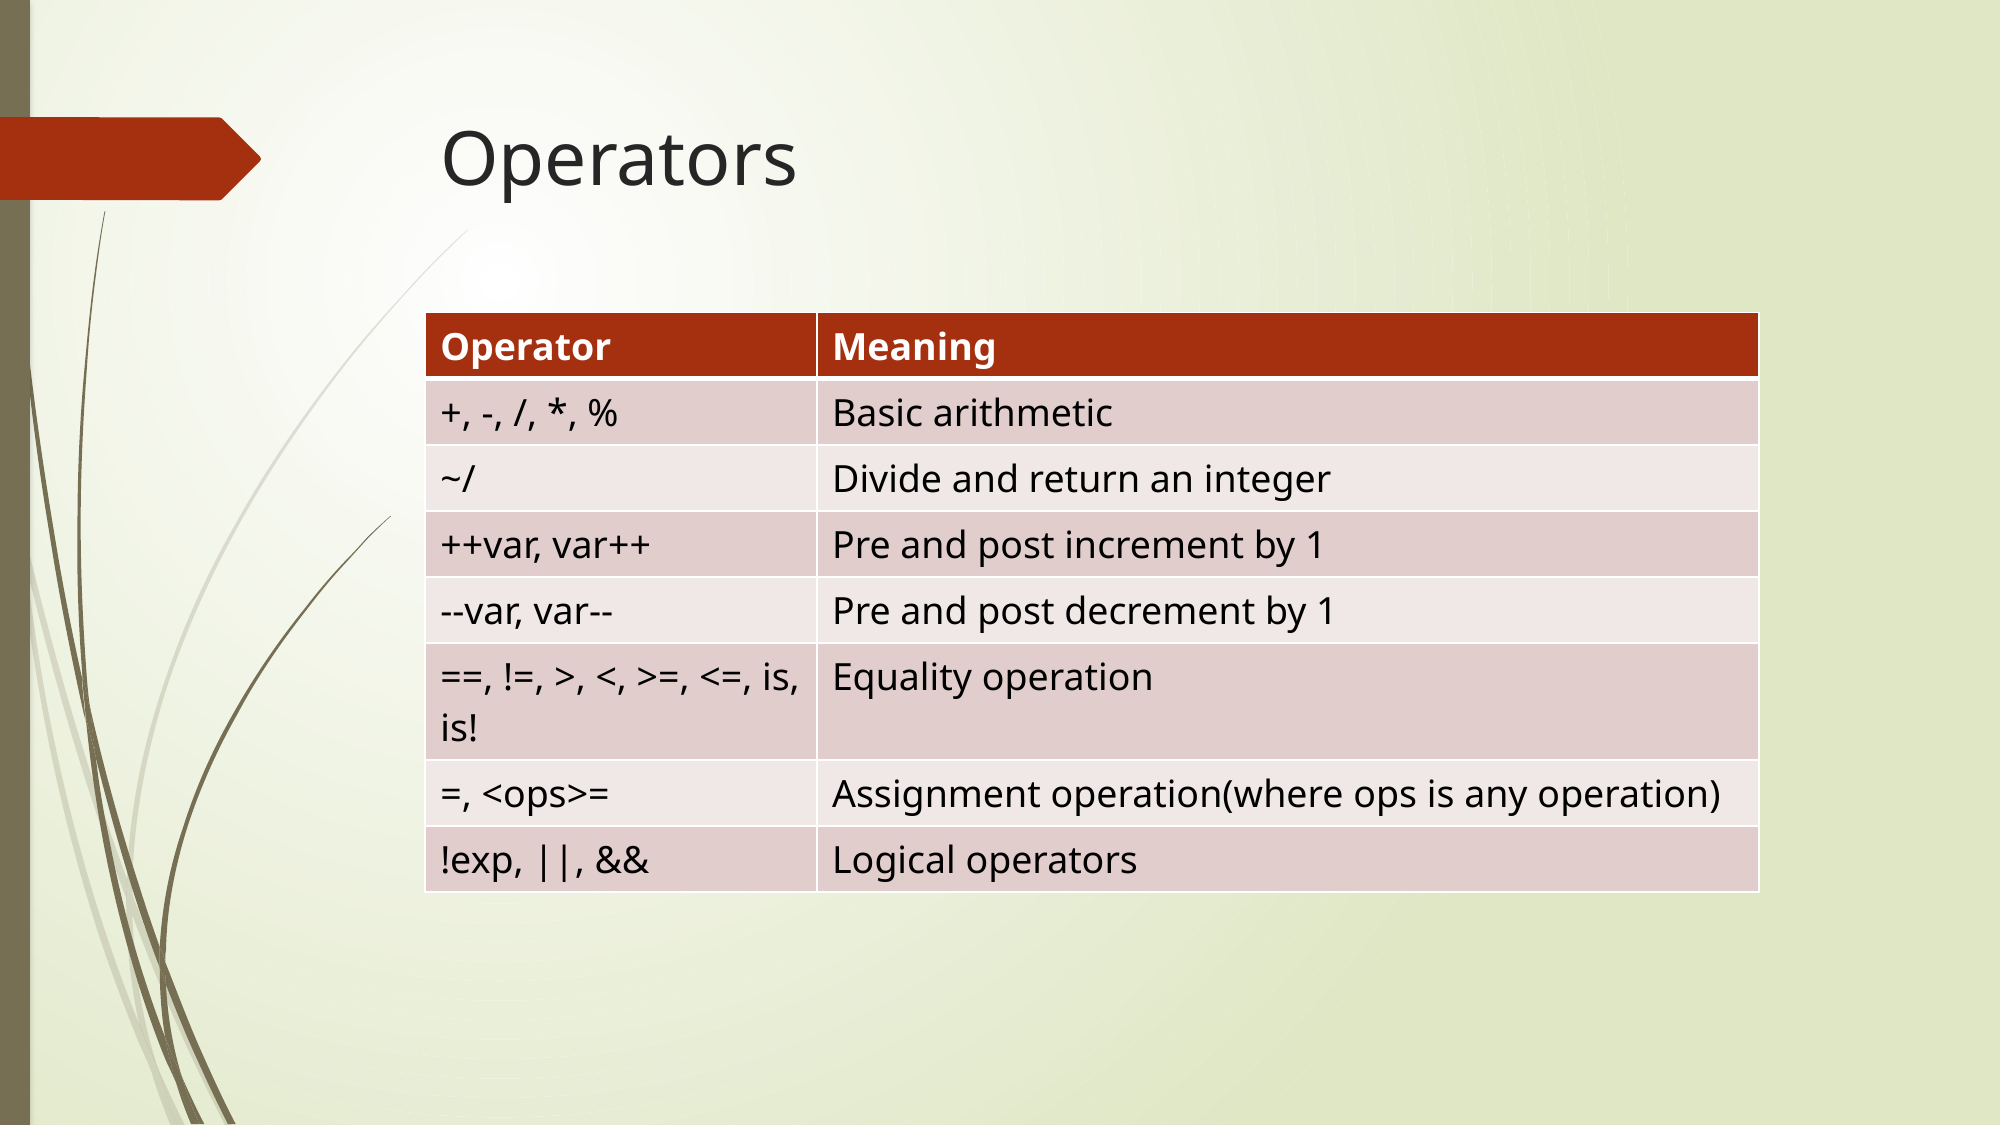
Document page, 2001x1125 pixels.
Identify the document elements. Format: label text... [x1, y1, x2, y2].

table_cell ~/ [426, 446, 816, 510]
table_header Meaning [818, 313, 1758, 376]
table_cell Logical operators [818, 827, 1758, 891]
table_cell Equality operation [818, 644, 1758, 759]
table_cell Divide and return an integer [818, 446, 1758, 510]
table_cell Pre and post increment by 1 [818, 512, 1758, 576]
table_cell =, <ops>= [426, 761, 816, 825]
table_cell +, -, /, *, % [426, 381, 816, 444]
table_cell ==, !=, >, <, >=, <=, is, is! [426, 644, 816, 759]
table_cell Basic arithmetic [818, 381, 1758, 444]
table_cell --var, var-- [426, 578, 816, 642]
title Operators [425, 102, 1888, 313]
table_header Operator [426, 313, 816, 376]
table_cell !exp, ||, && [426, 827, 816, 891]
table_cell ++var, var++ [426, 512, 816, 576]
table_cell Assignment operation(where ops is any operation) [818, 761, 1758, 825]
table_cell Pre and post decrement by 1 [818, 578, 1758, 642]
